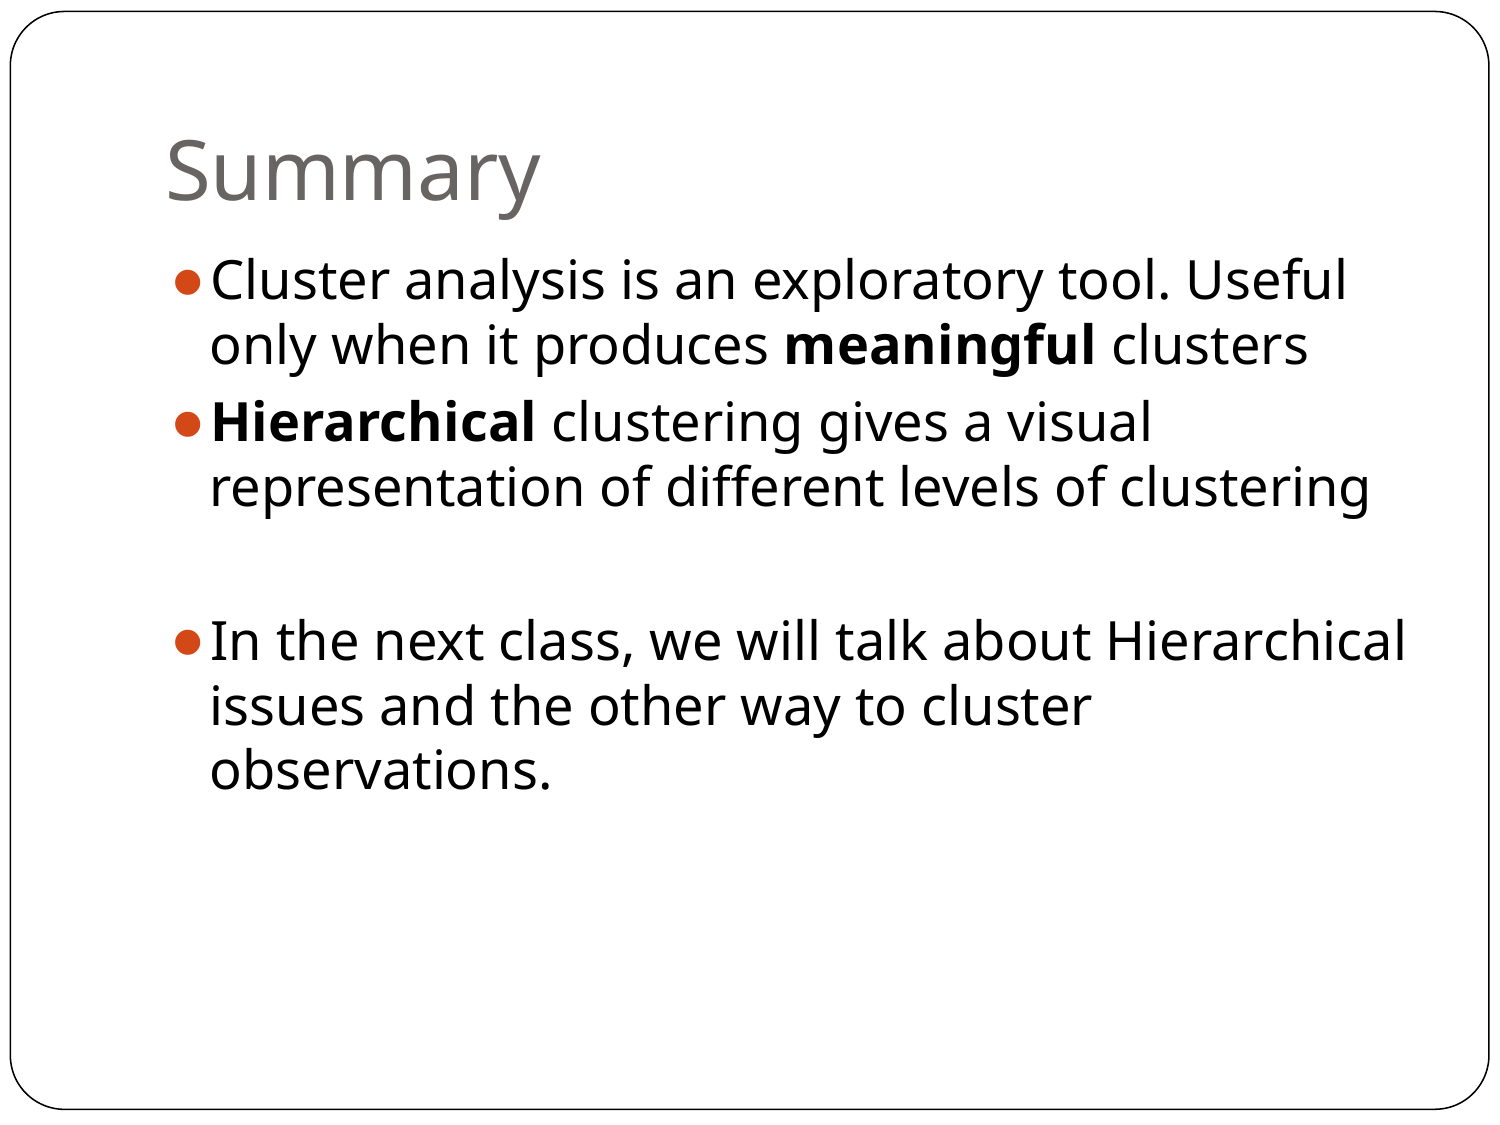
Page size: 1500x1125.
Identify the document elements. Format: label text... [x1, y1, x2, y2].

list Cluster analysis is an exploratory tool. Useful only when it produces meaningful clusters Hierarchical clustering gives a visual representation of different levels of clustering In the next class, we will talk about Hierarchical issues and the other way to cluster observations. [150, 237, 1425, 1063]
title Summary [150, 45, 1425, 233]
